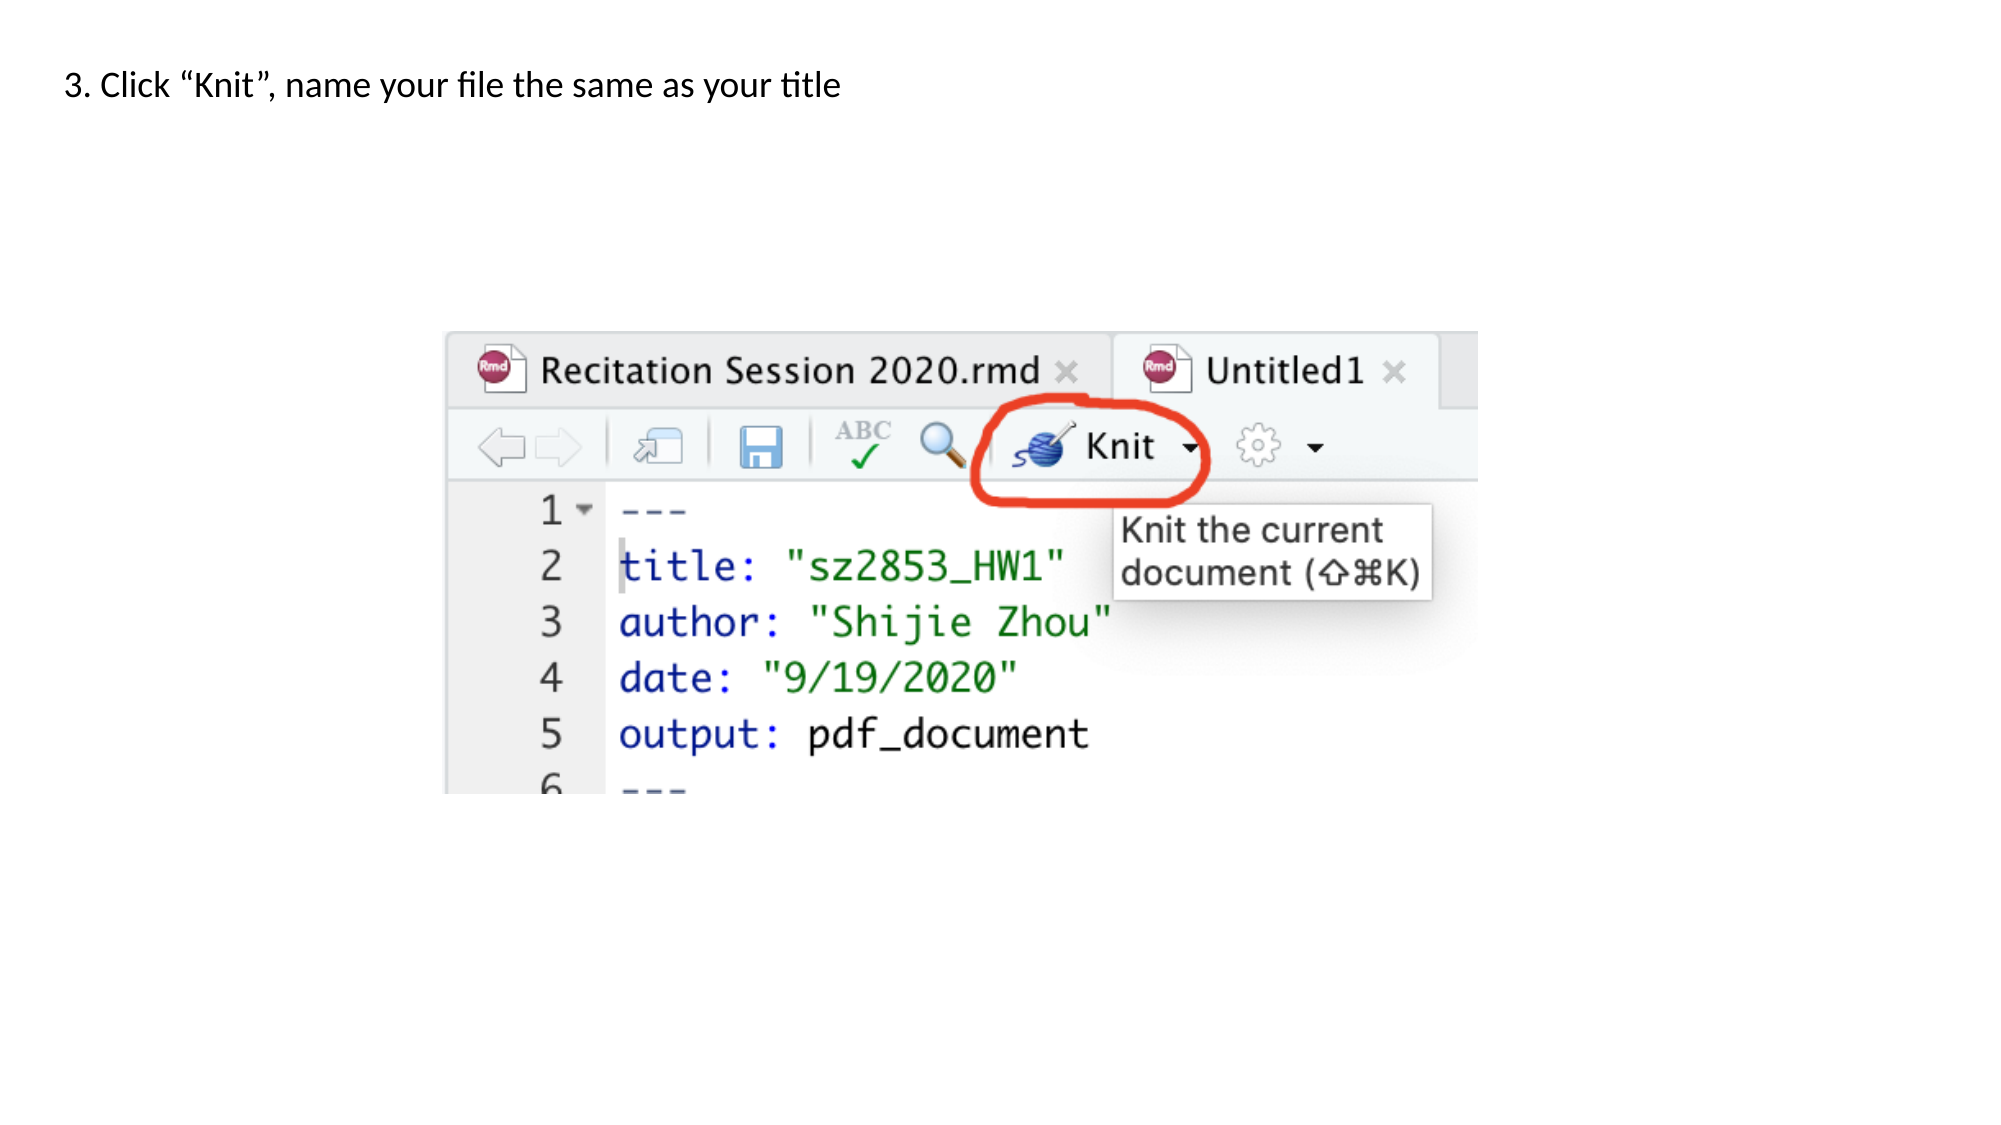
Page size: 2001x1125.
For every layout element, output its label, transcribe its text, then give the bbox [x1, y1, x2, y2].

picture [441, 331, 1478, 794]
text_box 3. Click “Knit”, name your file the same as your title [48, 52, 1332, 112]
